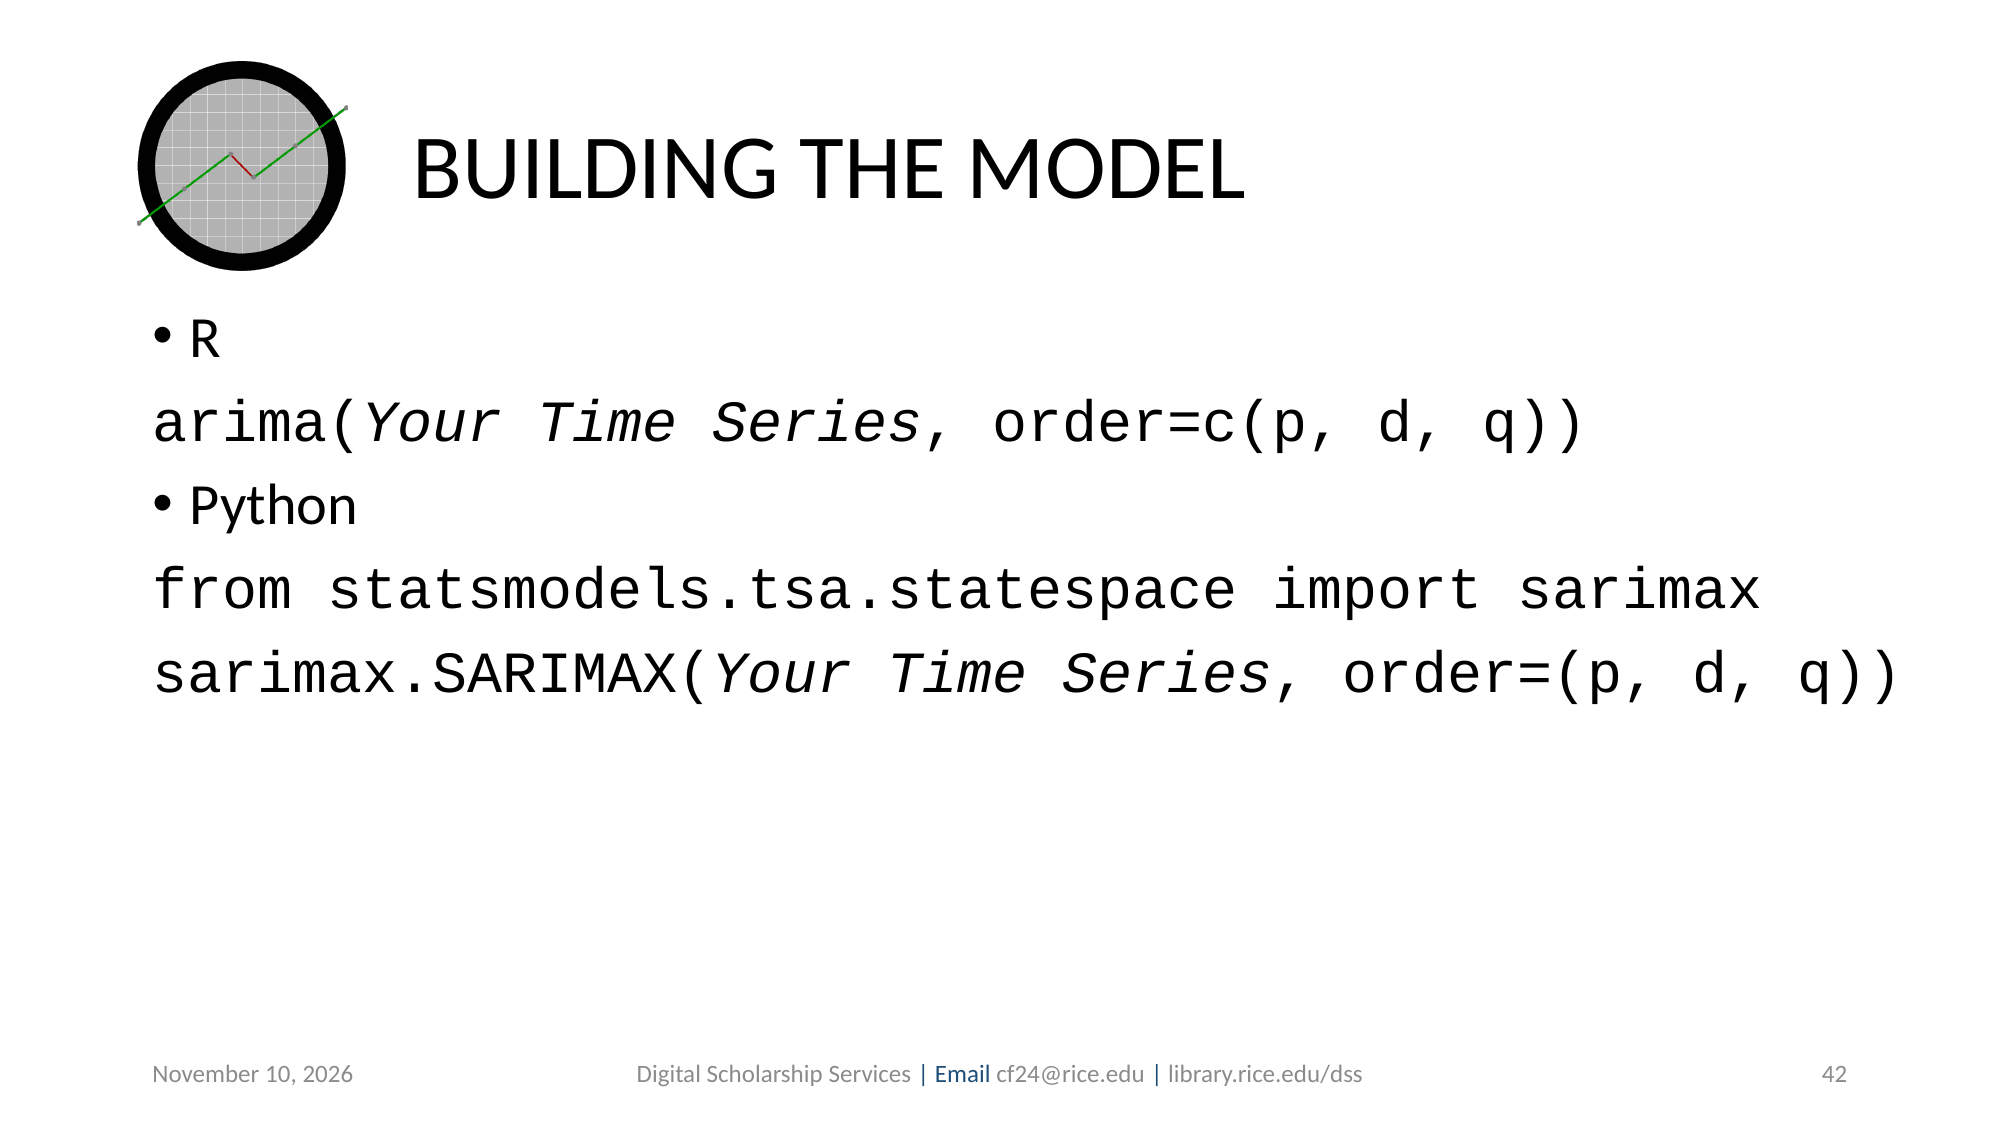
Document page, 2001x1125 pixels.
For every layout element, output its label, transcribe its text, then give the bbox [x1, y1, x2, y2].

title BUILDING THE MODEL [397, 59, 1863, 278]
list R arima(Your Time Series, order=c(p, d, q)) Python from statsmodels.tsa.statespace import sarimax sarimax.SARIMAX(Your Time Series, order=(p, d, q)) [137, 299, 1945, 1014]
slide_number 42 [1412, 1042, 1863, 1103]
picture [137, 59, 348, 271]
footer Digital Scholarship Services | Email cf24@rice.edu | library.rice.edu/dss [587, 1042, 1412, 1103]
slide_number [137, 1042, 587, 1103]
